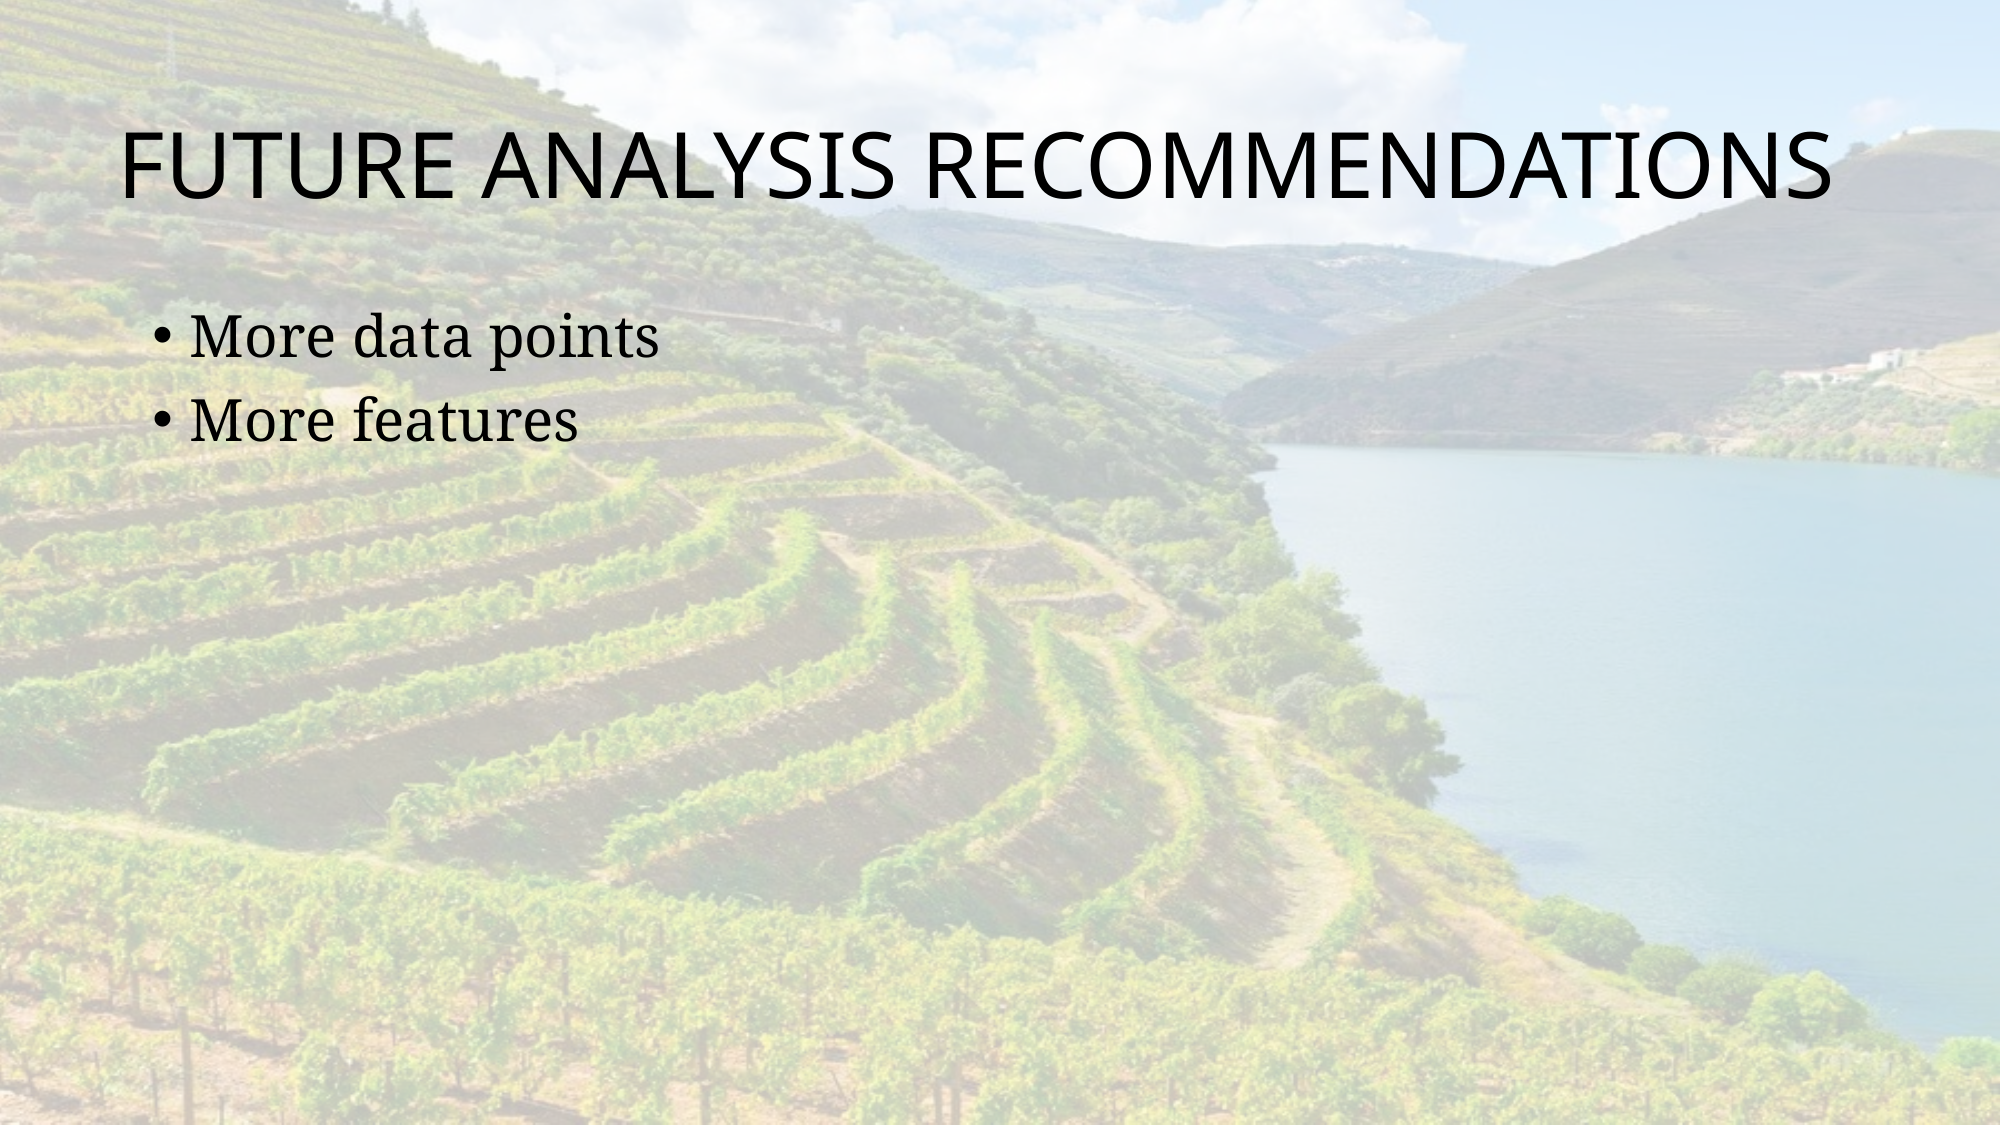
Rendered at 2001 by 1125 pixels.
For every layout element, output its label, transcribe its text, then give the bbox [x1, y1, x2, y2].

title FUTURE ANALYSIS RECOMMENDATIONS [102, 59, 1863, 278]
list More data points More features [137, 299, 1863, 1014]
